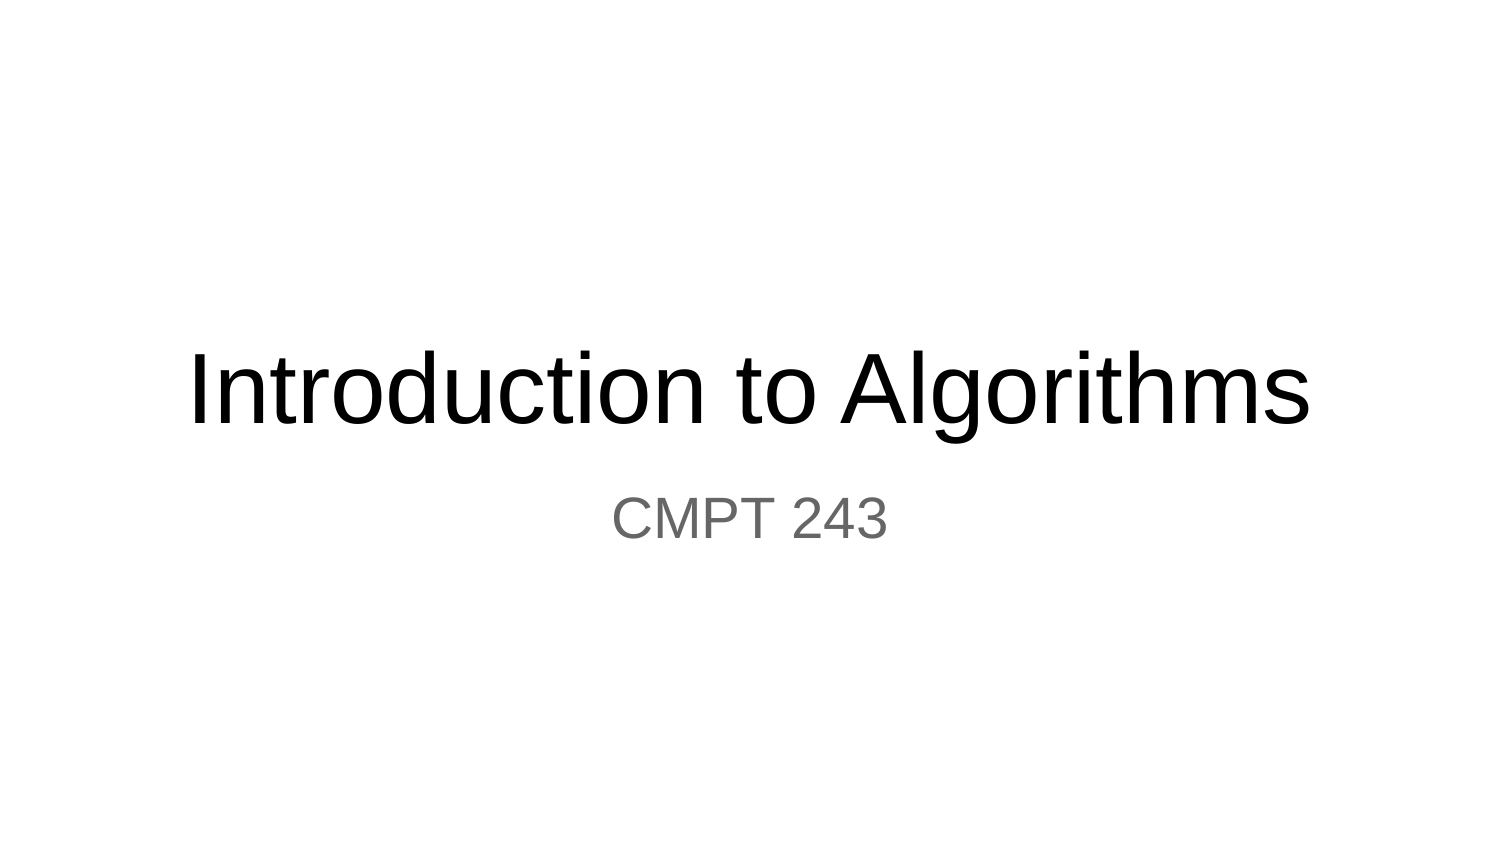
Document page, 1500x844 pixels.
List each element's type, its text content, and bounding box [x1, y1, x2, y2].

title Introduction to Algorithms [20, 122, 1480, 459]
subtitle CMPT 243 [51, 464, 1449, 595]
